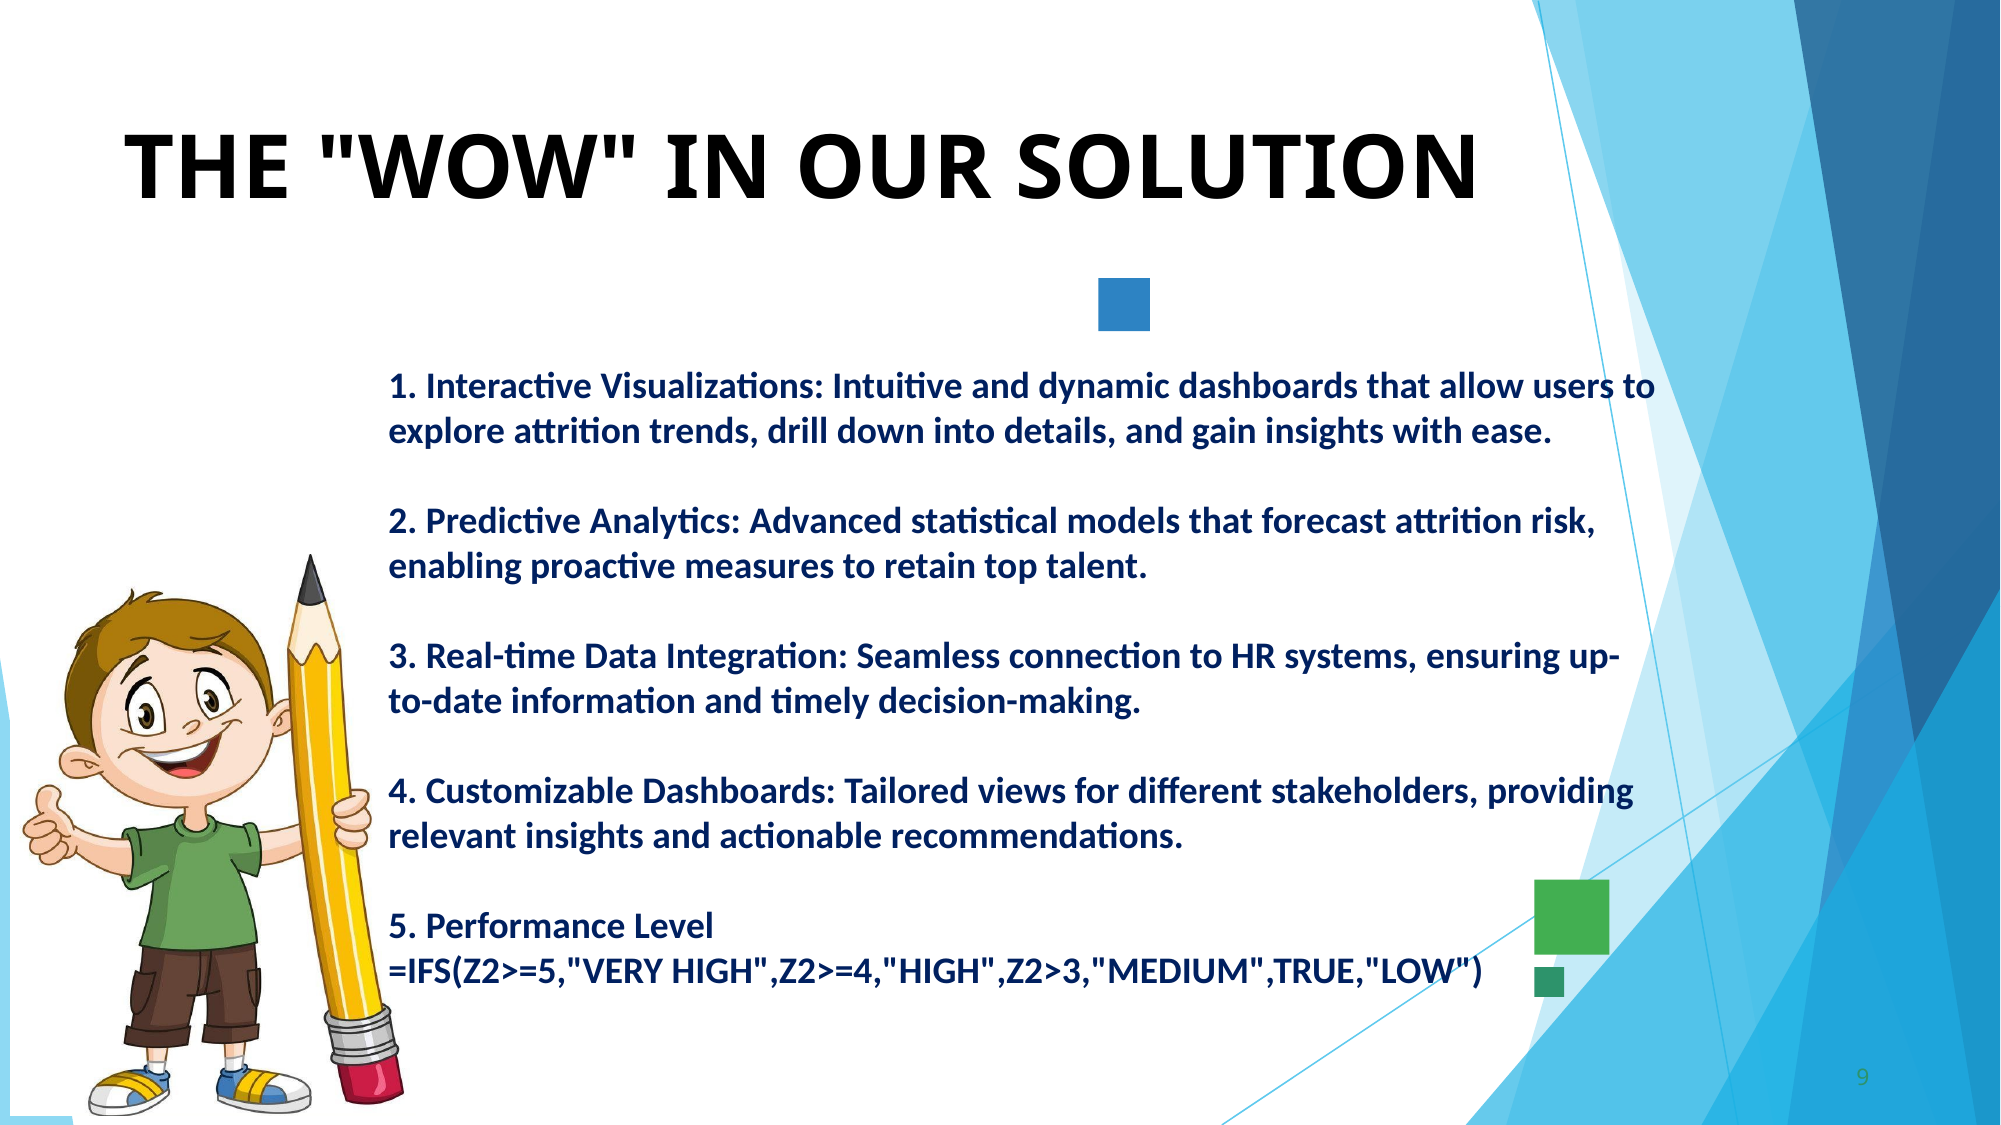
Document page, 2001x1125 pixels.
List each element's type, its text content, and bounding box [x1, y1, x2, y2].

picture [10, 554, 416, 1116]
text_box 1. Interactive Visualizations: Intuitive and dynamic dashboards that allow users to explore attrition trends, drill down into details, and gain insights with ease. 2. Predictive Analytics: Advanced statistical models that forecast attrition risk, enabling proactive measures to retain top talent. 3. Real-time Data Integration: Seamless connection to HR systems, ensuring up-to-date information and timely decision-making. 4. Customizable Dashboards: Tailored views for different stakeholders, providing relevant insights and actionable recommendations. 5. Performance Level =IFS(Z2>=5,"VERY HIGH",Z2>=4,"HIGH",Z2>3,"MEDIUM",TRUE,"LOW") [373, 353, 1674, 999]
title THE "WOW" IN OUR SOLUTION [121, 107, 1513, 298]
text_box [1098, 298, 1150, 332]
text_box 9 [1849, 1061, 1888, 1095]
text_box [1674, 386, 1850, 543]
